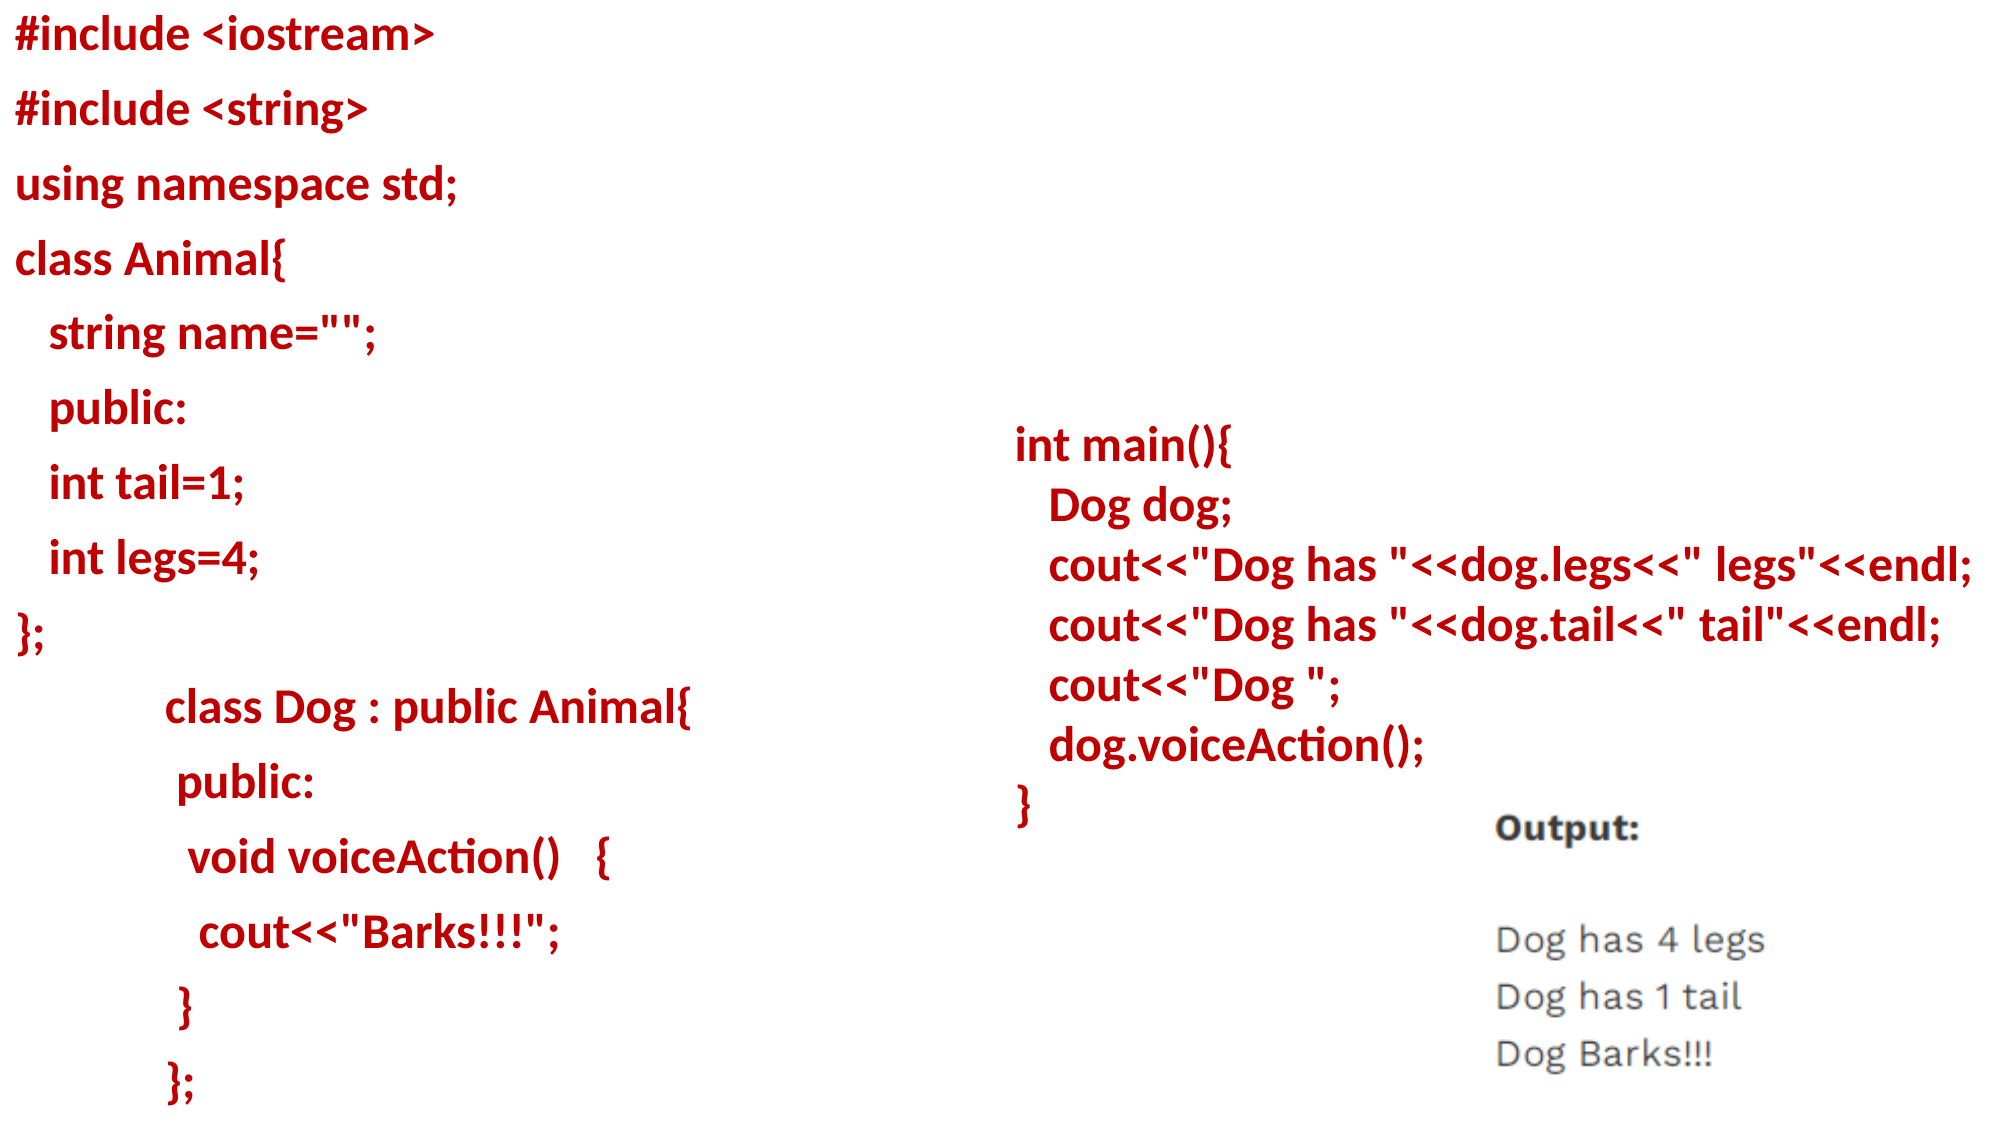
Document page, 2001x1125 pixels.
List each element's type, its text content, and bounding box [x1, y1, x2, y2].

text_box int main(){ Dog dog; cout<<"Dog has "<<dog.legs<<" legs"<<endl; cout<<"Dog has "<<dog.tail<<" tail"<<endl; cout<<"Dog "; dog.voiceAction(); } [999, 404, 2000, 839]
text_box #include <iostream> #include <string> using namespace std; class Animal{ string name=""; public: int tail=1; int legs=4; }; class Dog : public Animal{ public: void voiceAction() { cout<<"Barks!!!"; } }; [0, 0, 1287, 1125]
picture [1464, 798, 1819, 1097]
